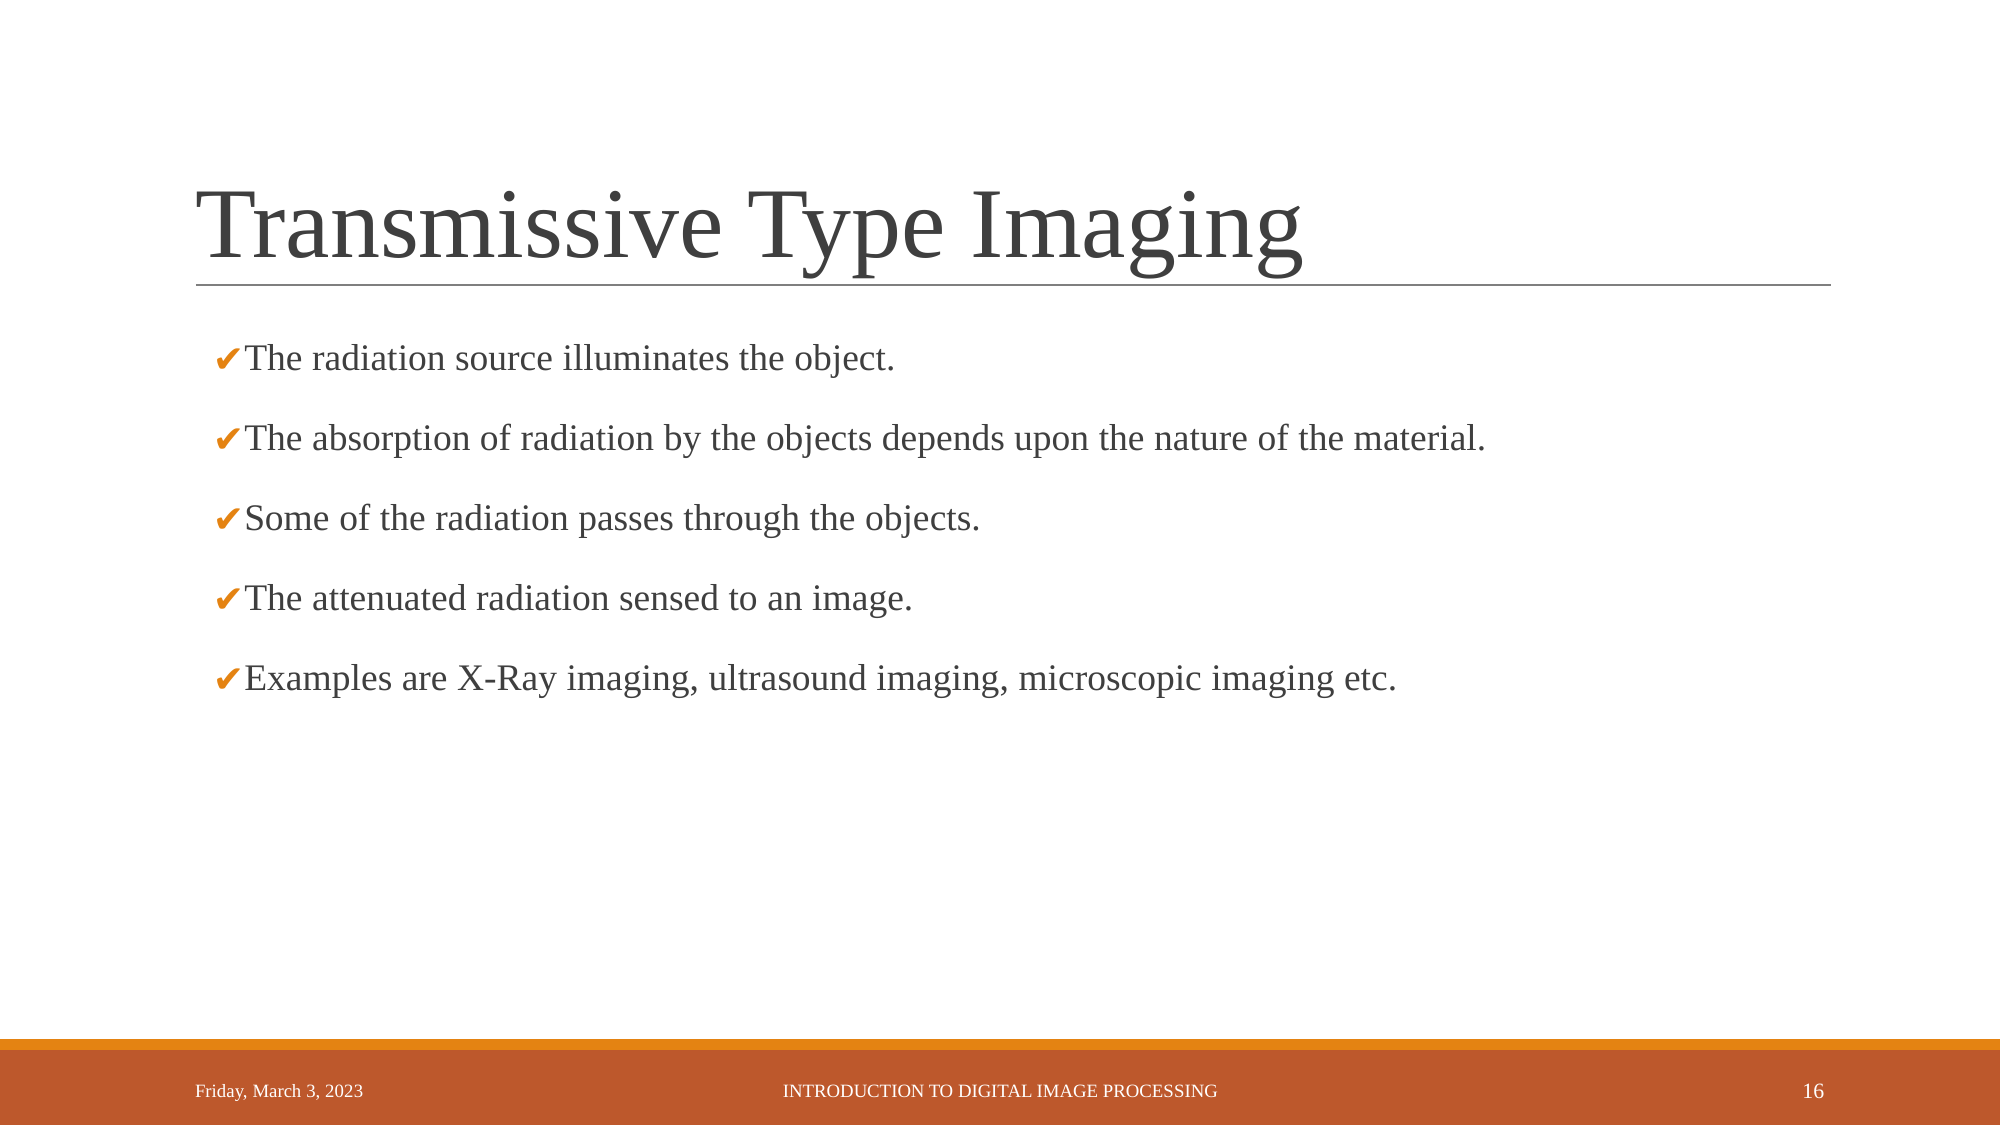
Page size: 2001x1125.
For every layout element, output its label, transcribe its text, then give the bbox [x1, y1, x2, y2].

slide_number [180, 1059, 586, 1120]
footer INTRODUCTION TO DIGITAL IMAGE PROCESSING [604, 1059, 1396, 1120]
title Transmissive Type Imaging [180, 47, 1830, 285]
list The radiation source illuminates the object. The absorption of radiation by the objects depends upon the nature of the material. Some of the radiation passes through the objects. The attenuated radiation sensed to an image. Examples are X-Ray imaging, ultrasound imaging, microscopic imaging etc. [180, 302, 1830, 963]
slide_number ‹#› [1624, 1059, 1840, 1120]
